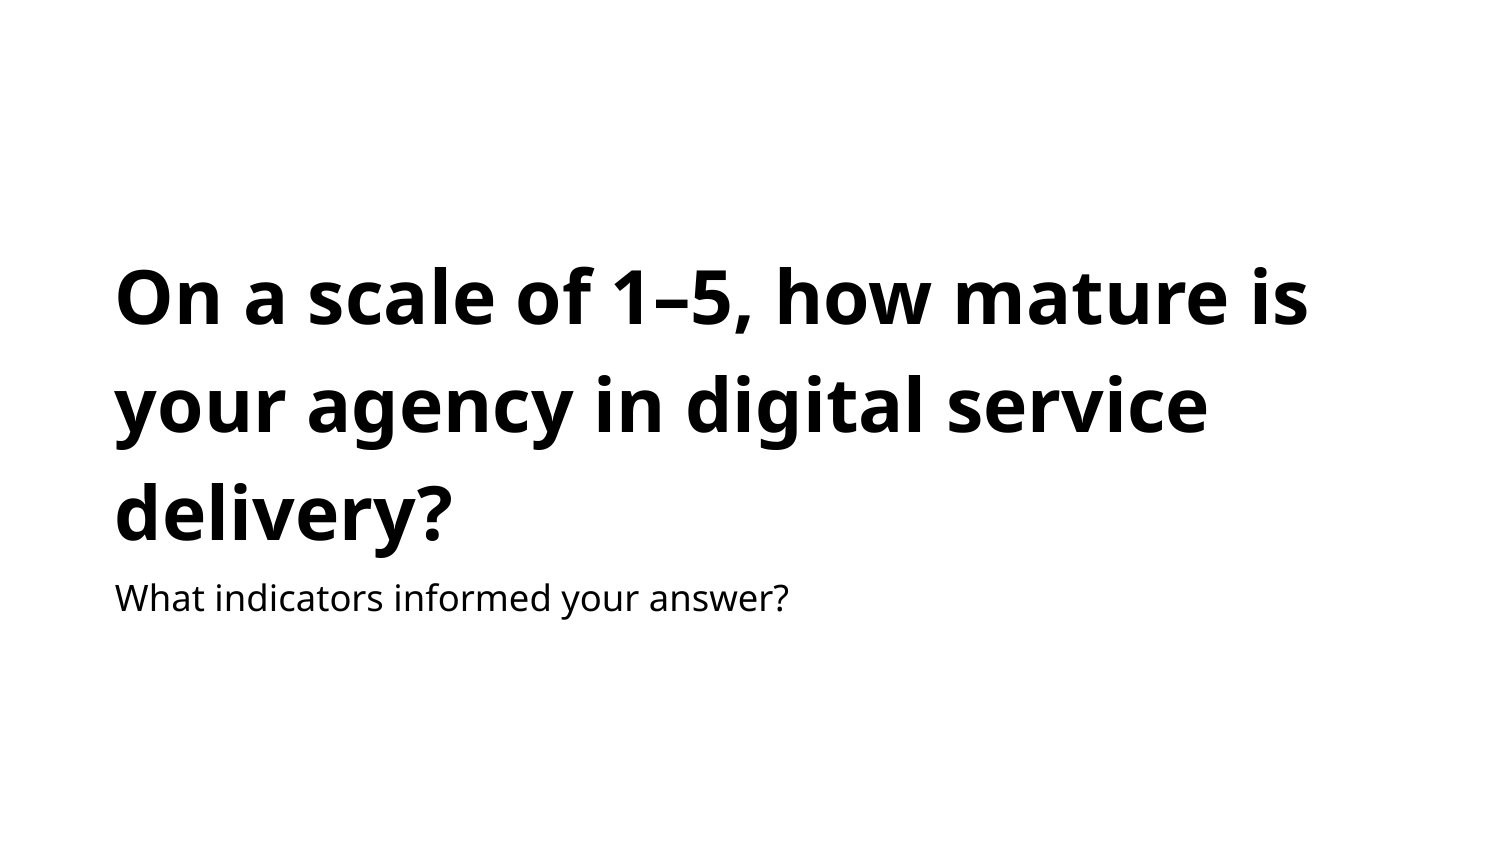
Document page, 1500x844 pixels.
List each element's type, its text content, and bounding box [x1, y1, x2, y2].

text_box [99, 439, 1038, 496]
text_box What indicators informed your answer? [99, 568, 1113, 608]
text_box On a scale of 1–5, how mature is your agency in digital service delivery? [99, 348, 1432, 439]
